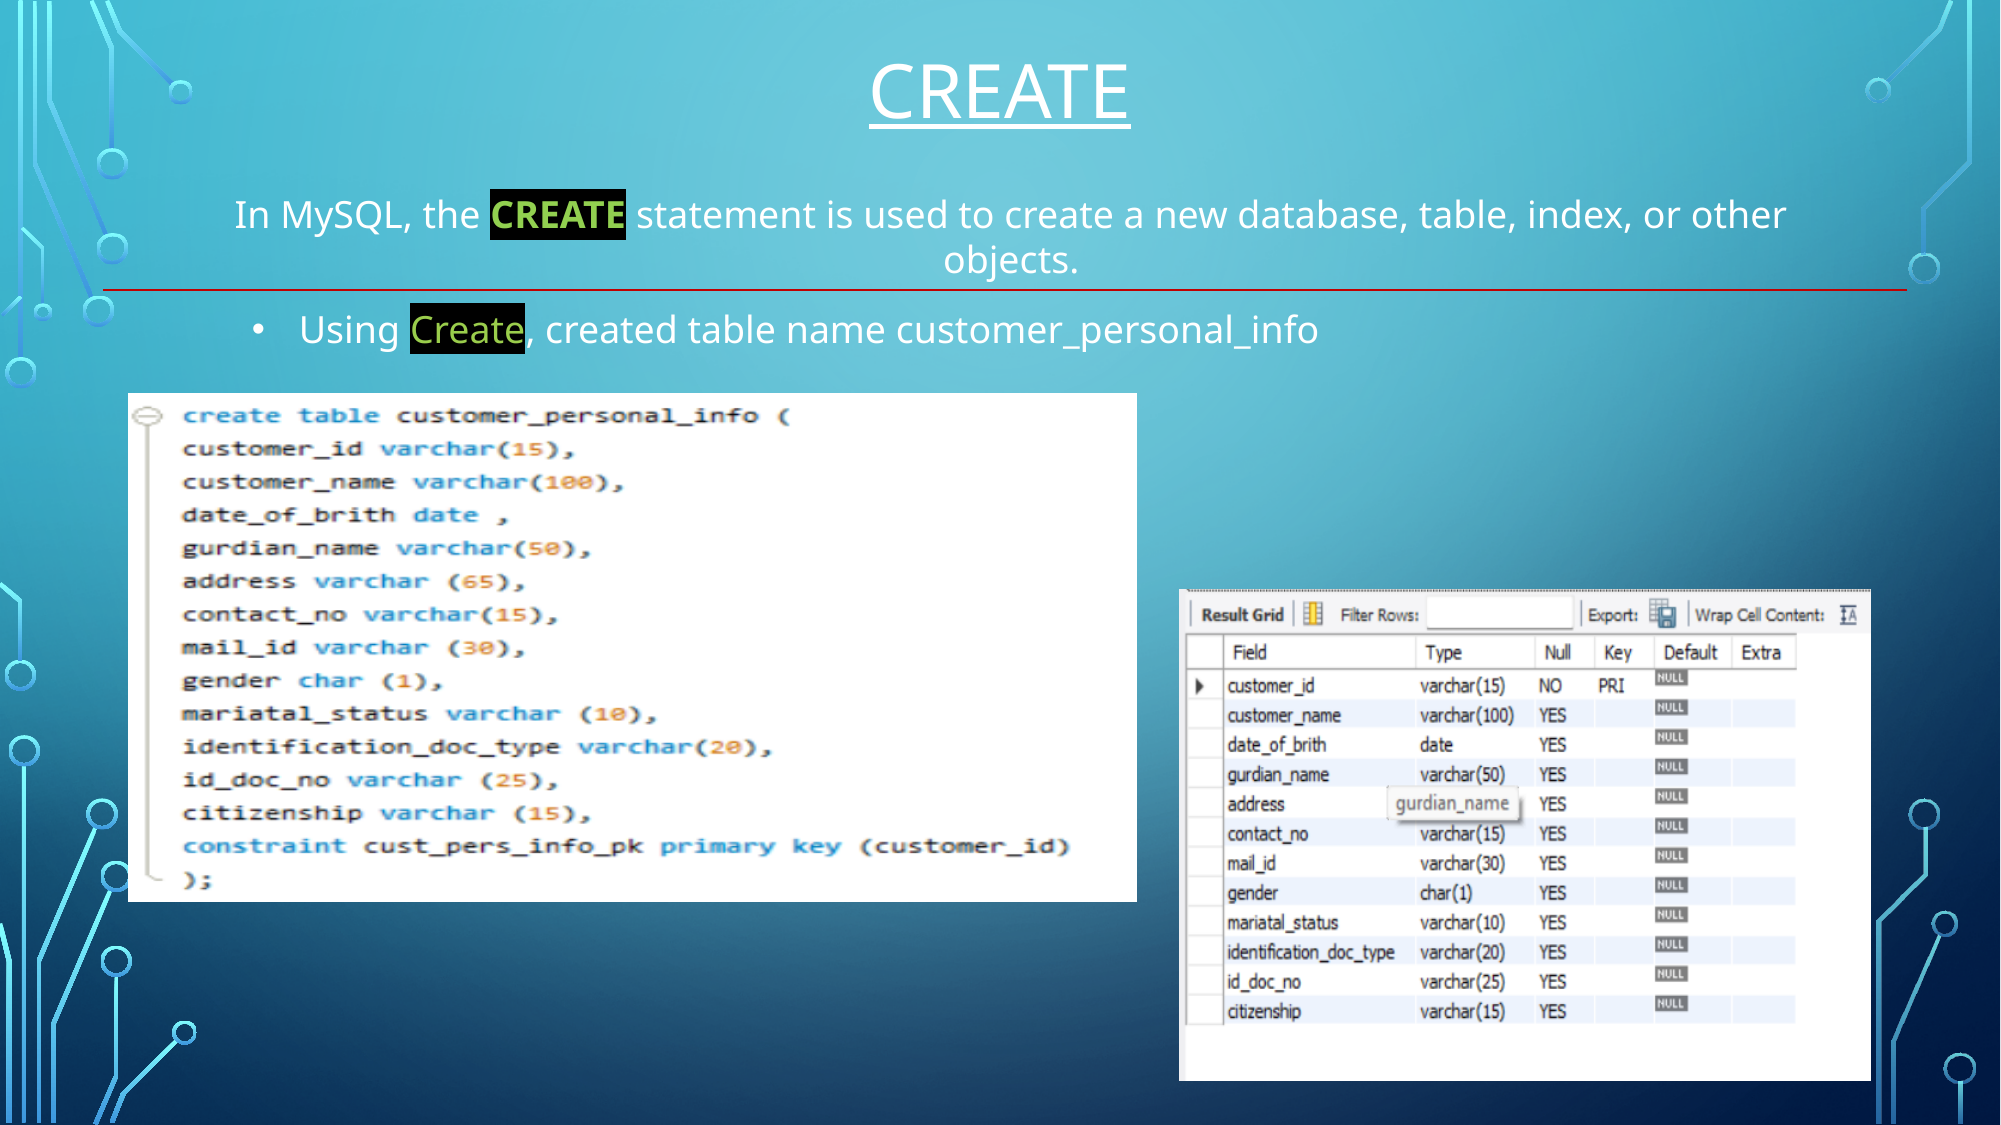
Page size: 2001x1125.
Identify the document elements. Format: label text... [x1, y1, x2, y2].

picture [128, 393, 1138, 903]
text_box In MySQL, the CREATE statement is used to create a new database, table, index, or other objects. [151, 183, 1871, 289]
title create [366, 37, 1634, 150]
text_box Using Create, created table name customer_personal_info [237, 298, 1763, 359]
picture [1179, 589, 1872, 1081]
